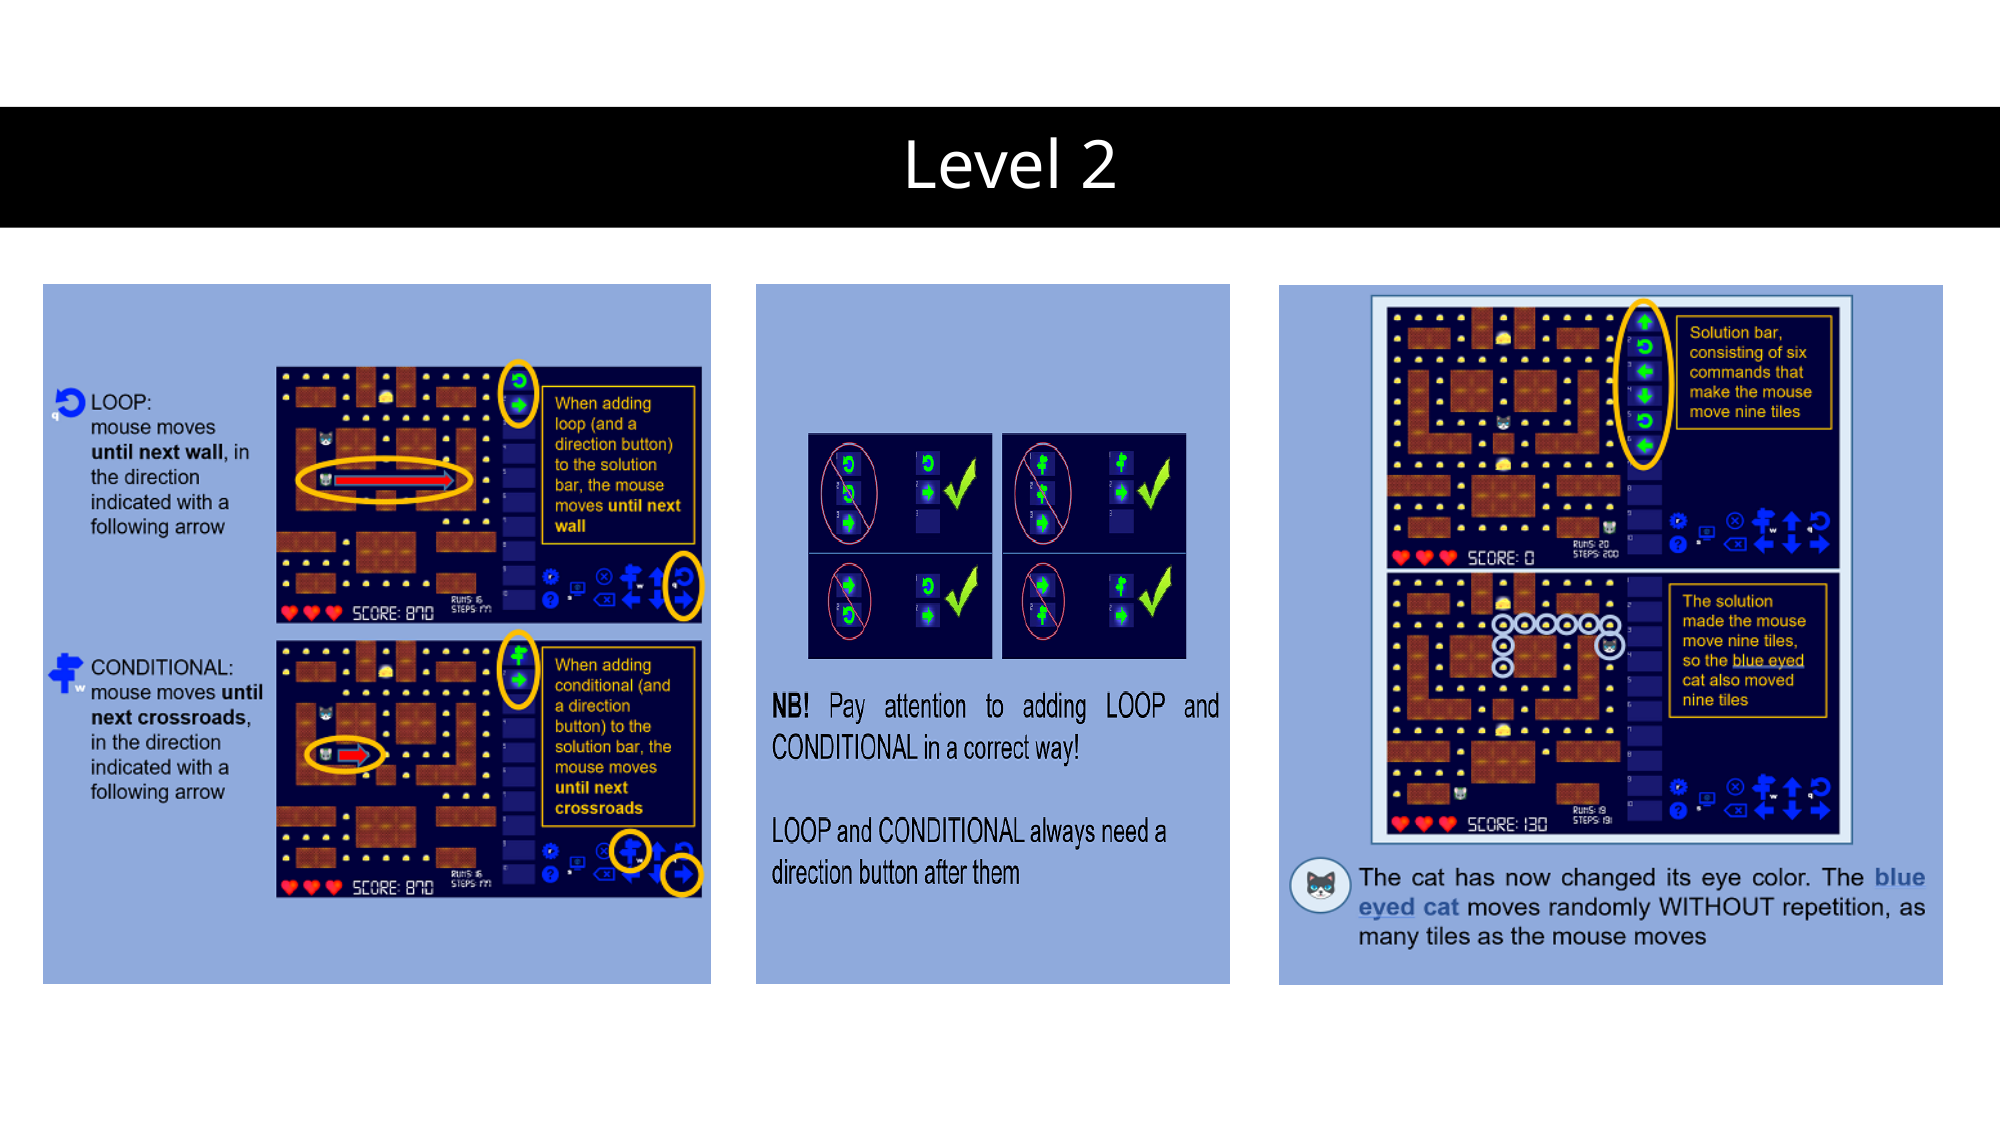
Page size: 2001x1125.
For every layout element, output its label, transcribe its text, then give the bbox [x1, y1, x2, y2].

picture [1279, 285, 1943, 985]
title Level 2 [91, 105, 1931, 228]
text_box [0, 106, 2000, 229]
picture [756, 284, 1230, 984]
picture [43, 284, 711, 984]
